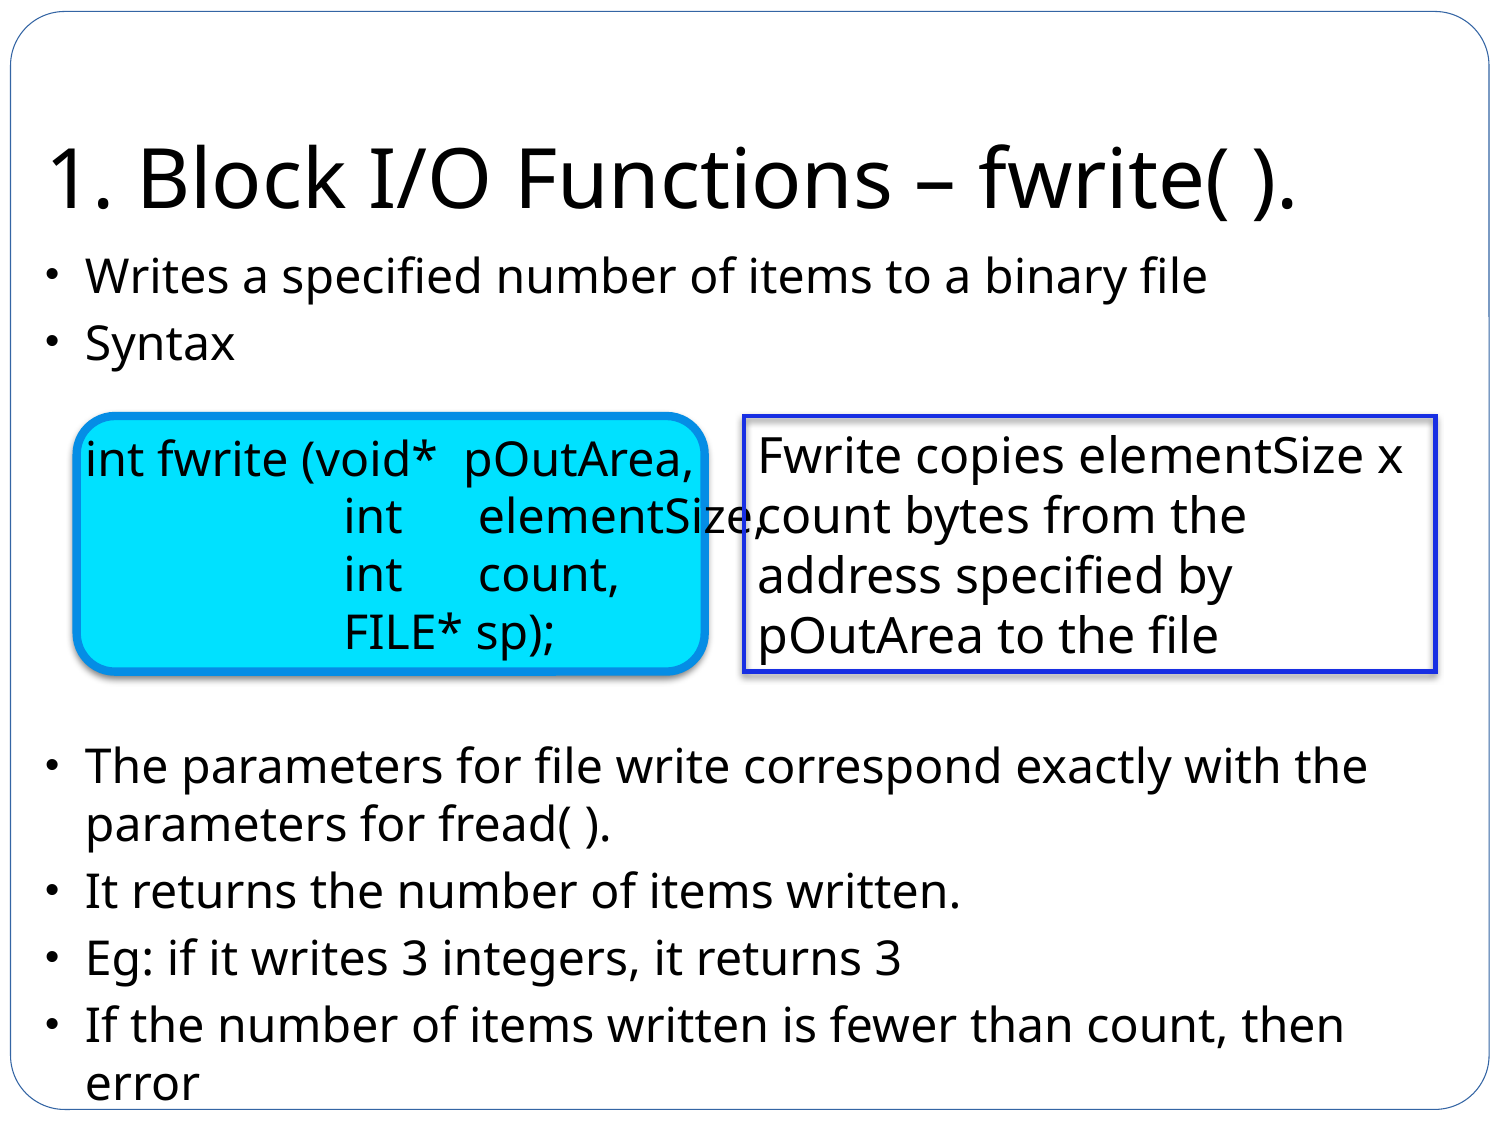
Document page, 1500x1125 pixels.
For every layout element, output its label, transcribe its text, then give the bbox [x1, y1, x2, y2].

title 1. Block I/O Functions – fwrite( ). [36, 0, 1463, 234]
text_box Fwrite copies elementSize x count bytes from the address specified by pOutArea to the file [1436, 415, 1448, 671]
list Writes a specified number of items to a binary file Syntax int fwrite (void* pOutArea, int elementSize, int count, FILE* sp); The parameters for file write correspond exactly with the parameters for fread( ). It returns the number of items written. Eg: if it writes 3 integers, it returns 3 If the number of items written is fewer than count, then error [36, 236, 1463, 1125]
text_box [743, 415, 1436, 672]
